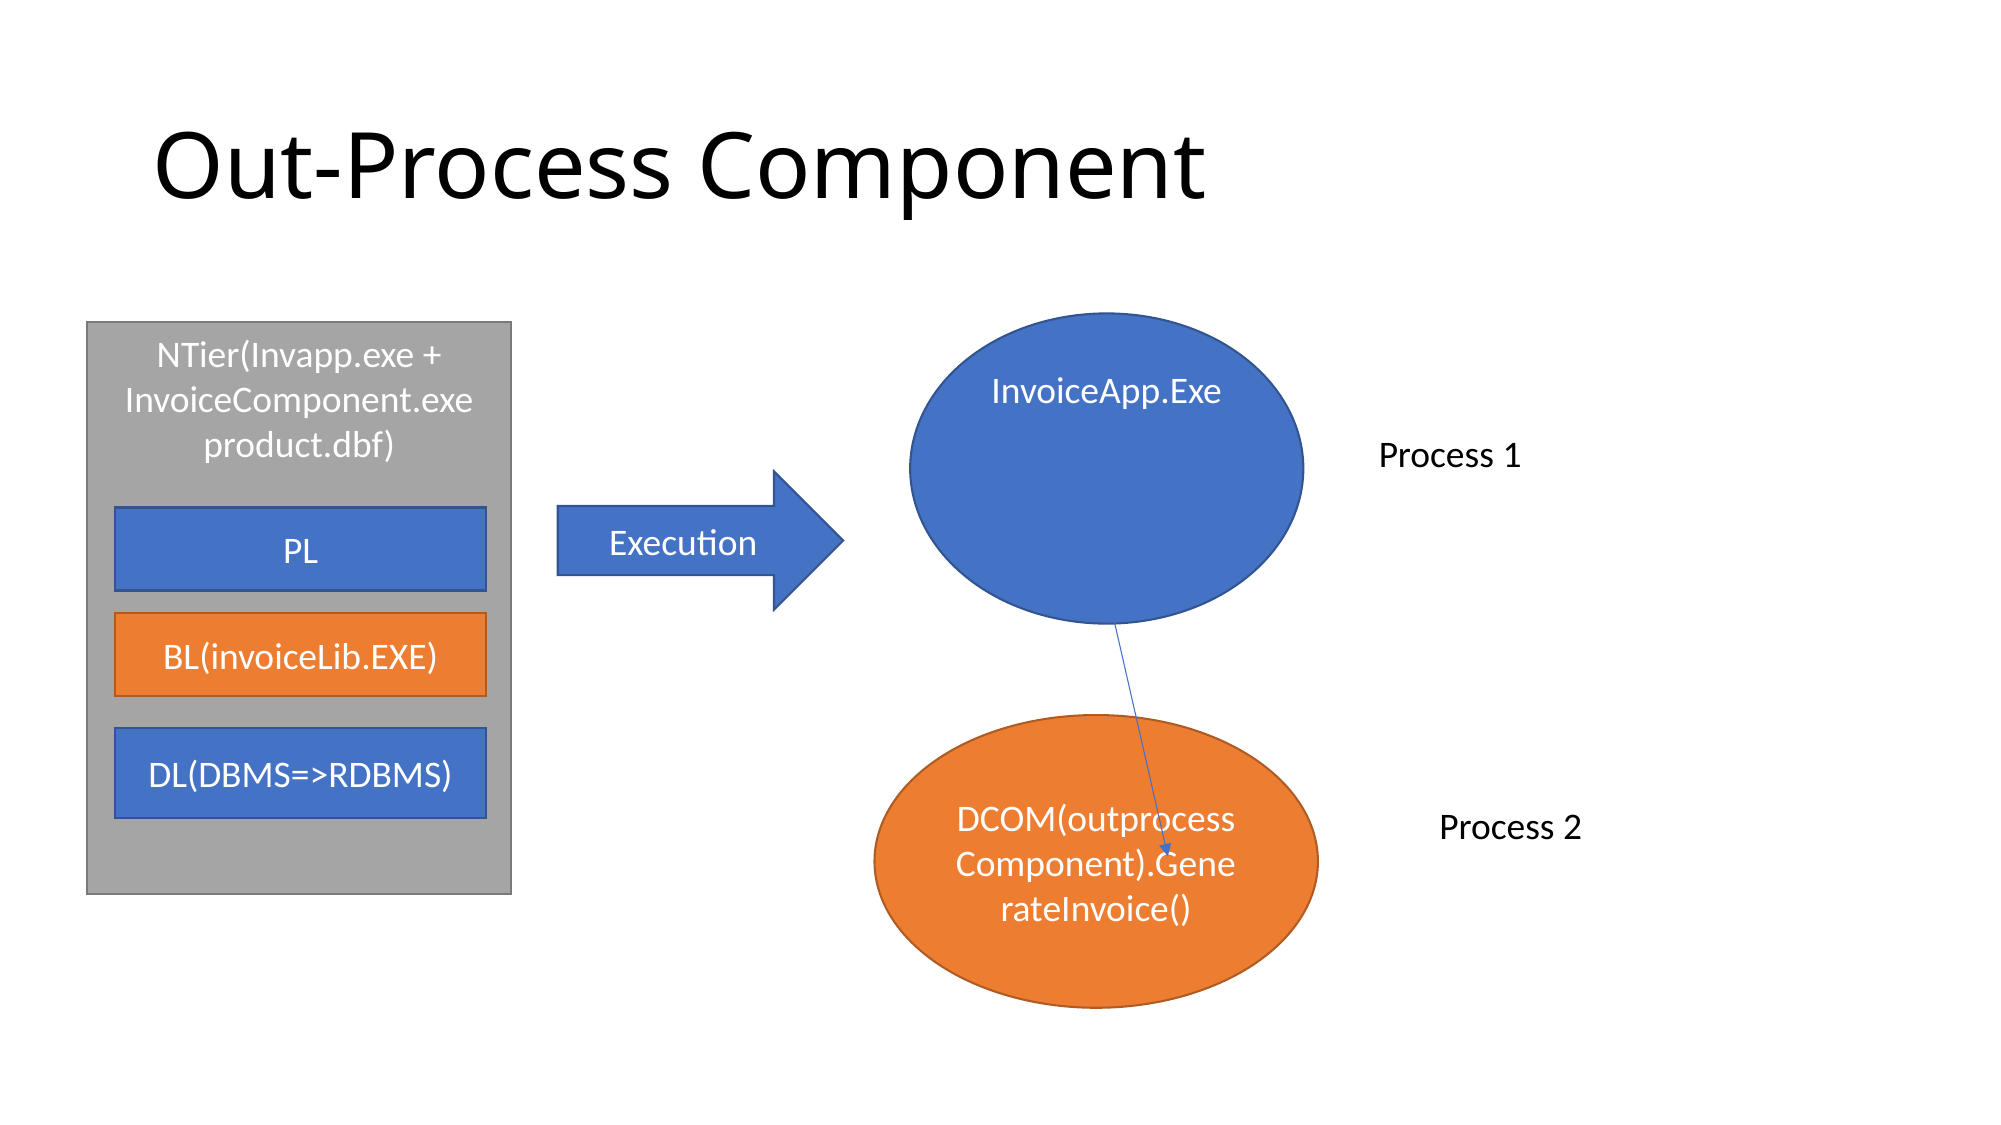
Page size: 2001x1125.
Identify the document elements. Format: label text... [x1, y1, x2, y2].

text_box Process 1 [1363, 422, 1537, 482]
text_box DL(DBMS=>RDBMS) [114, 727, 487, 819]
text_box Execution [556, 468, 845, 613]
text_box NTier(Invapp.exe + InvoiceComponent.exe product.dbf) [86, 321, 512, 895]
text_box Process 2 [1424, 794, 1598, 900]
text_box DCOM(outprocess Component).GenerateInvoice() [873, 714, 1319, 1009]
text_box PL [114, 506, 487, 592]
text_box InvoiceApp.Exe [909, 312, 1305, 624]
text_box BL(invoiceLib.EXE) [114, 612, 487, 697]
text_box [1083, 486, 1168, 857]
title Out-Process Component [137, 59, 1863, 278]
